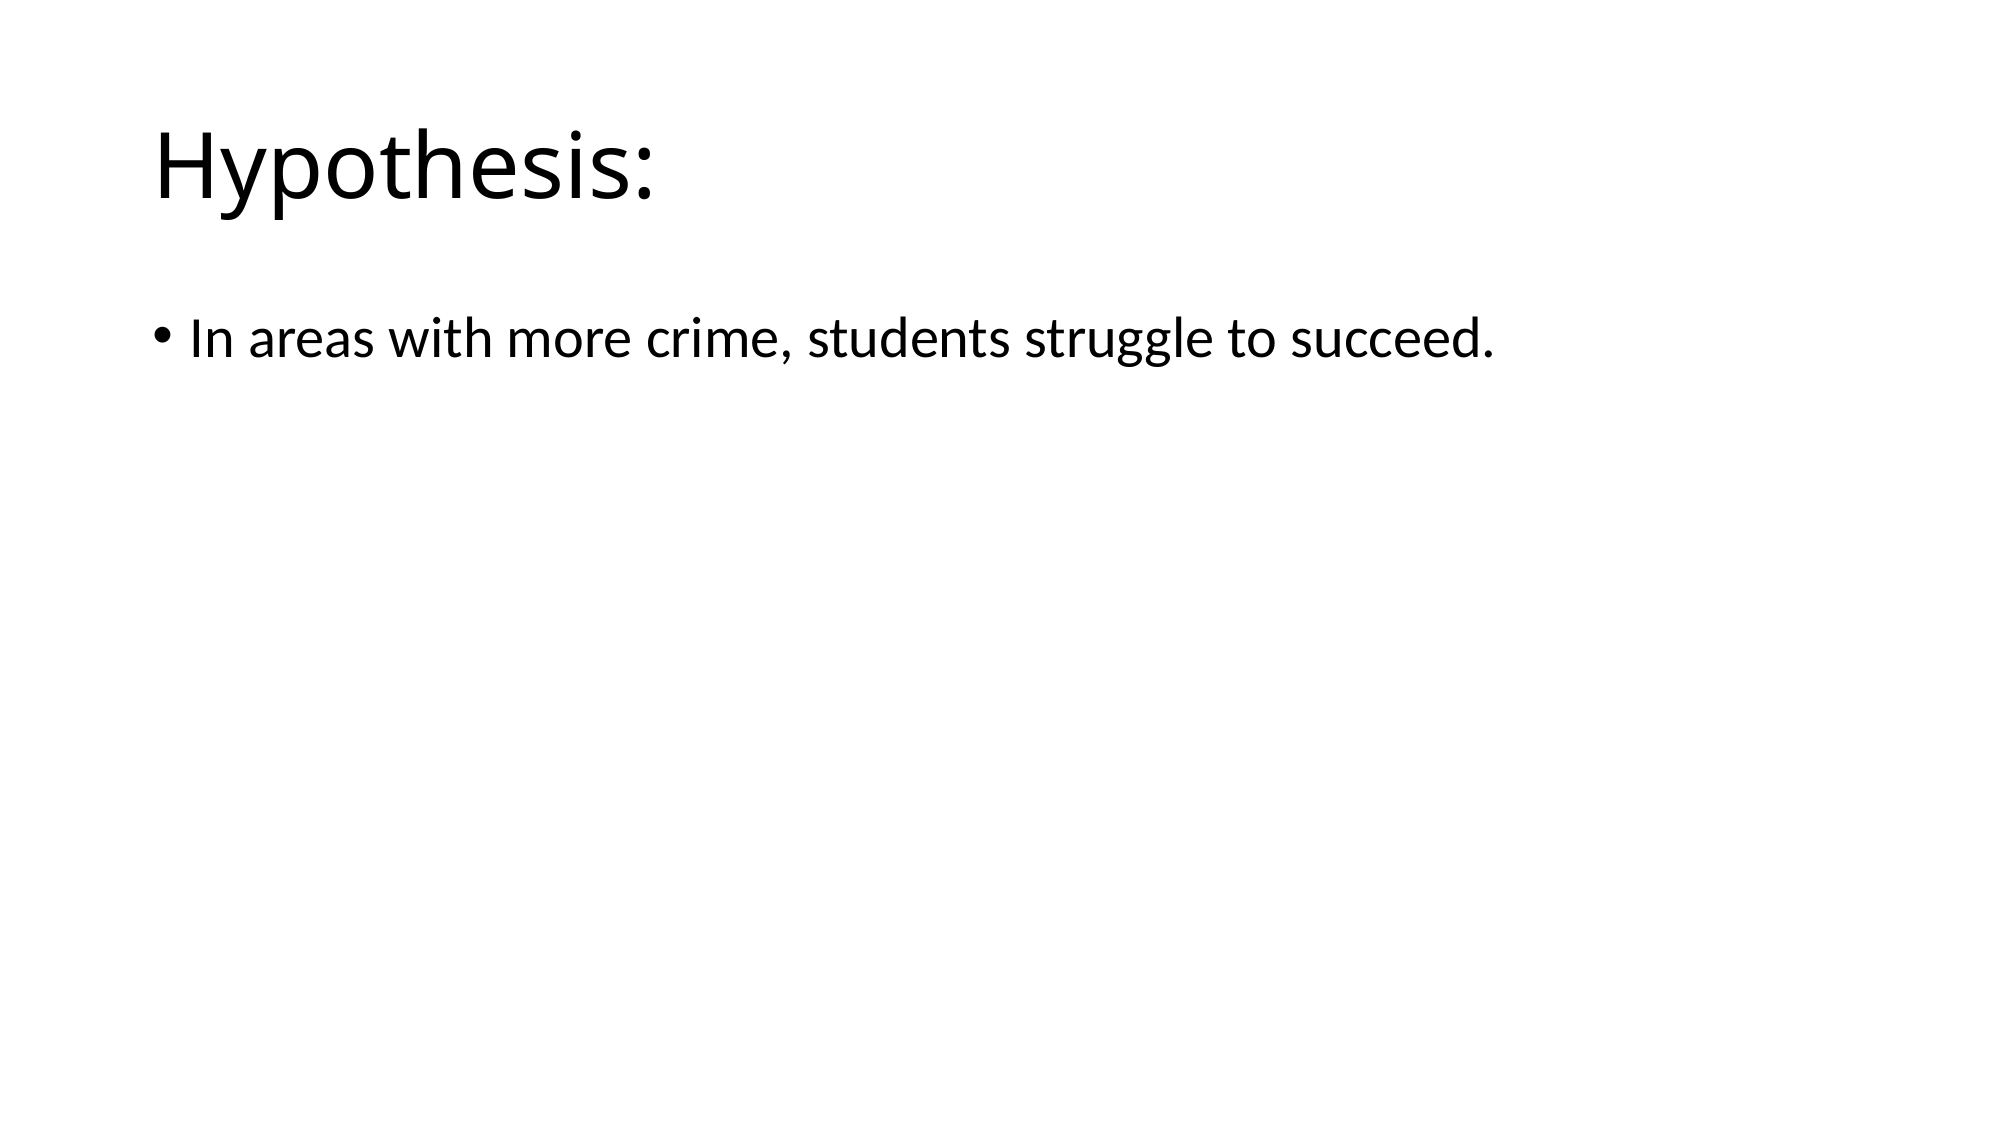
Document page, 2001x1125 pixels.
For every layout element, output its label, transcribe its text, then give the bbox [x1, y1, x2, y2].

title Hypothesis: [137, 59, 1863, 278]
list In areas with more crime, students struggle to succeed. [137, 299, 1863, 1014]
